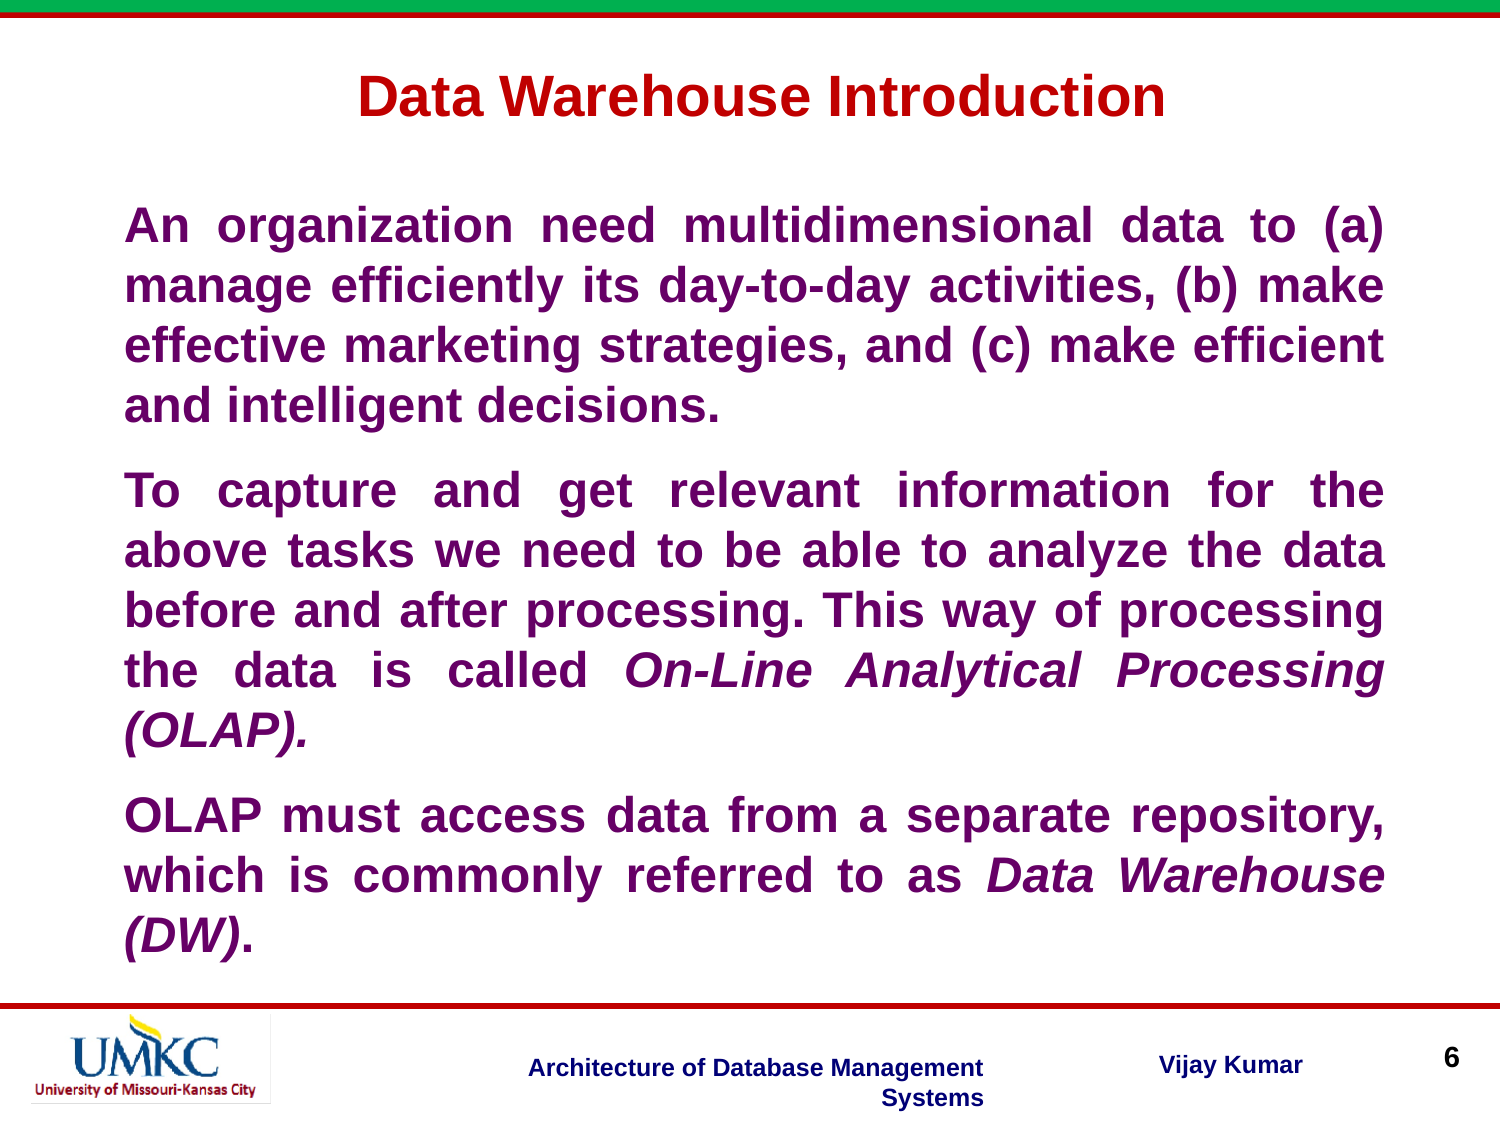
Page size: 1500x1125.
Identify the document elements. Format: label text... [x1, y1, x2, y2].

text_box An organization need multidimensional data to (a) manage efficiently its day-to-day activities, (b) make effective marketing strategies, and (c) make efficient and intelligent decisions. To capture and get relevant information for the above tasks we need to be able to analyze the data before and after processing. This way of processing the data is called On-Line Analytical Processing (OLAP). OLAP must access data from a separate repository, which is commonly referred to as Data Warehouse (DW). [109, 185, 1401, 971]
title Data Warehouse Introduction [24, 24, 1500, 163]
slide_number 6 [1412, 1031, 1475, 1072]
picture [31, 1014, 271, 1106]
